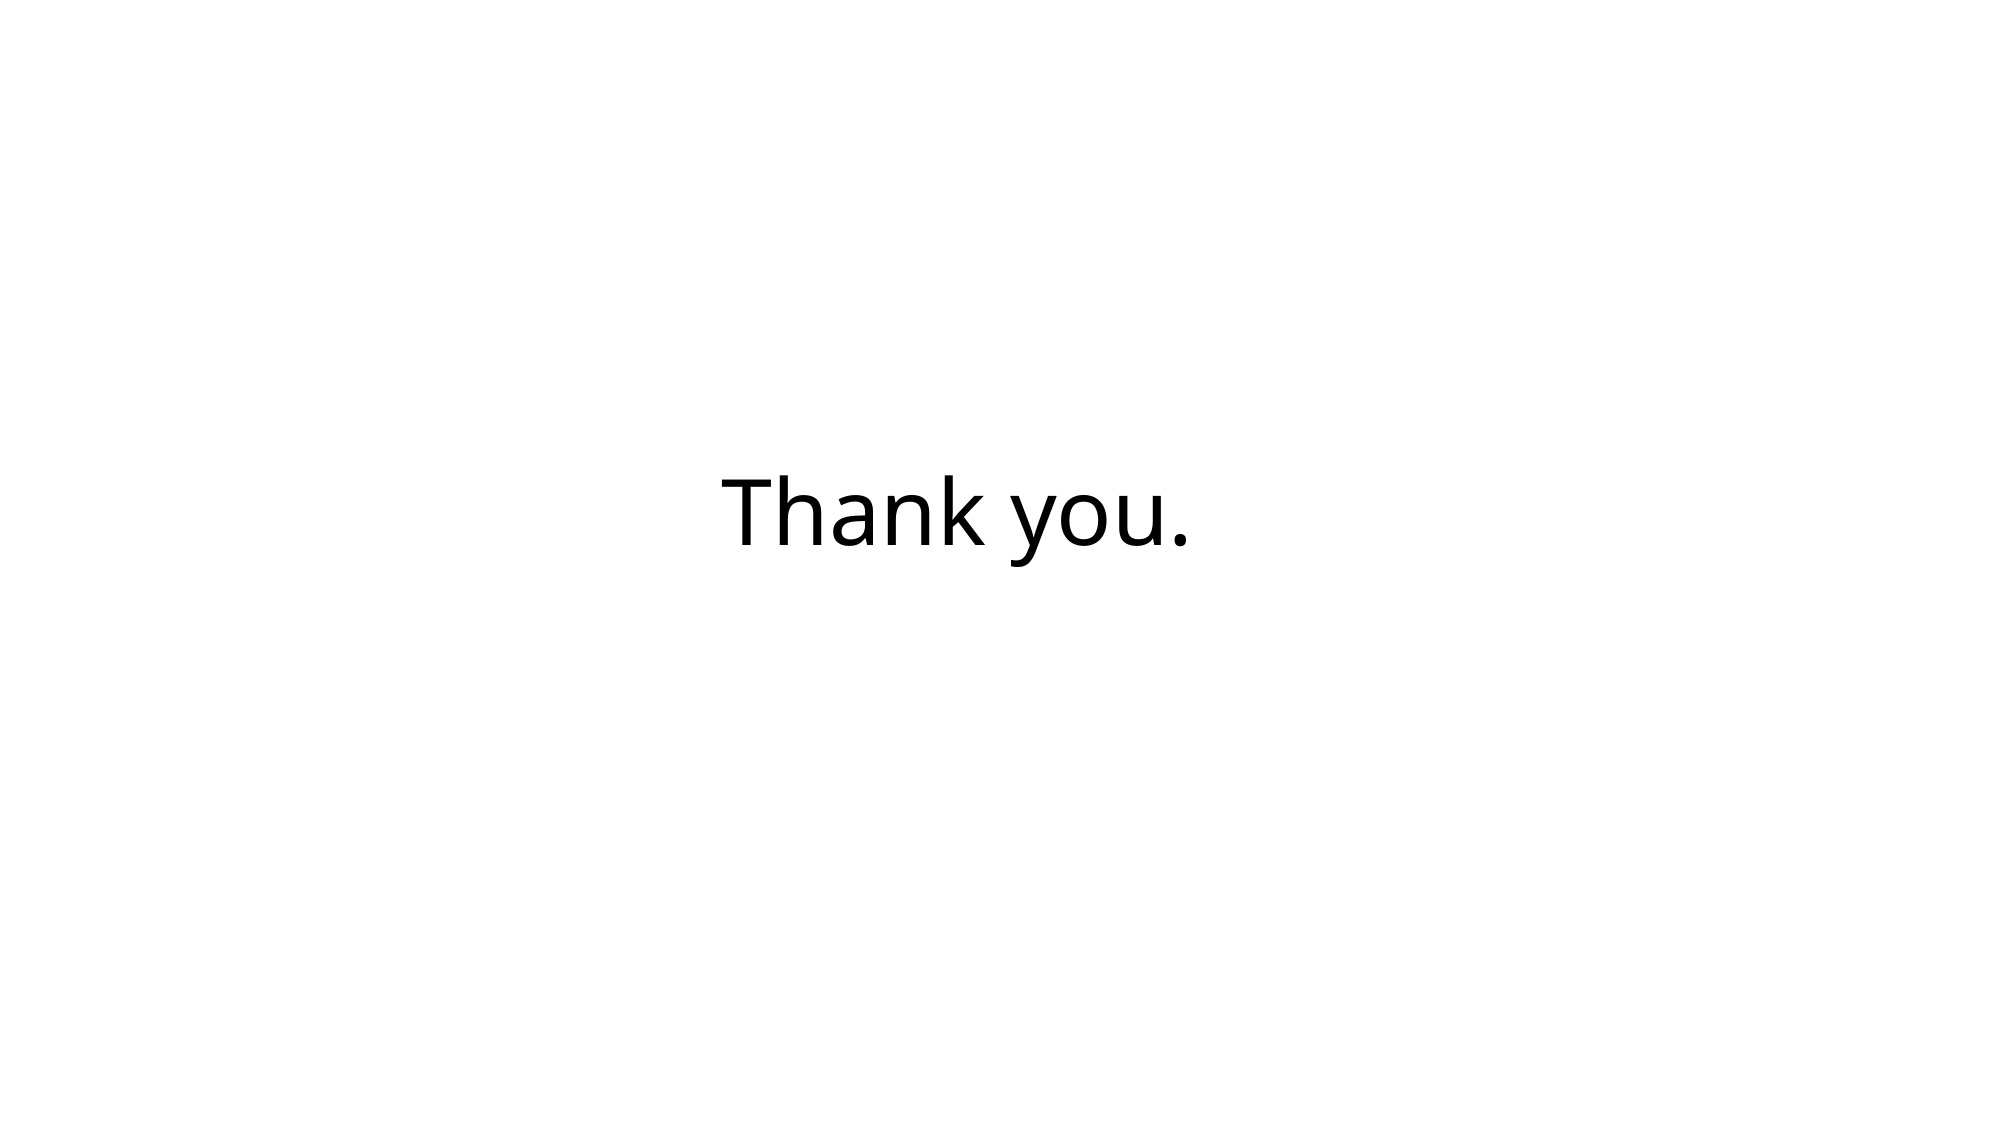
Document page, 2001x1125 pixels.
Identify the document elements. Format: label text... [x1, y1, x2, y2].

title Thank you. [706, 406, 2000, 625]
